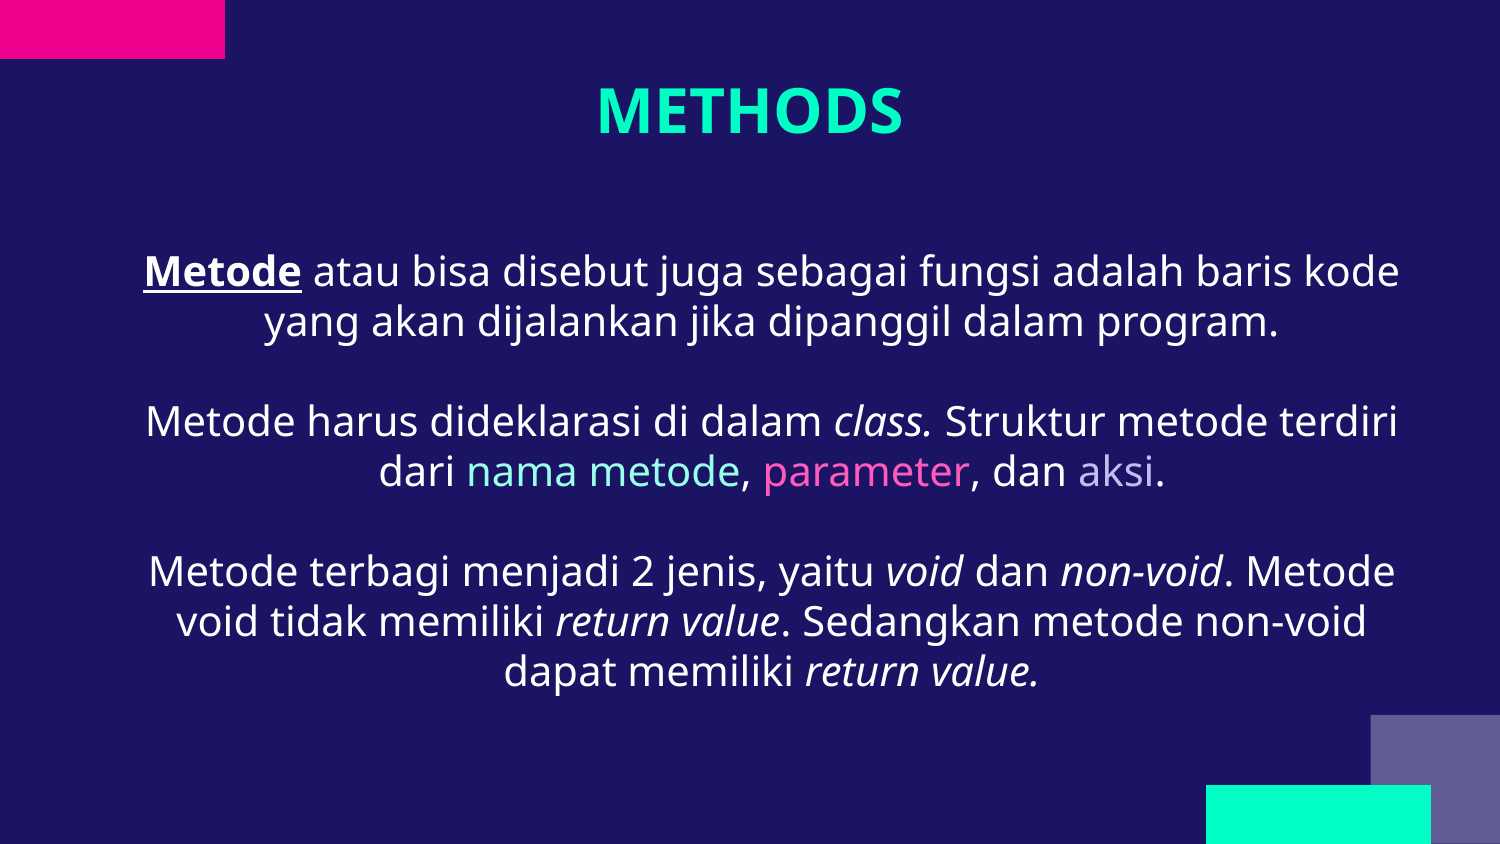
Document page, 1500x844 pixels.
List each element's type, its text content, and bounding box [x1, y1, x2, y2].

text_box Metode atau bisa disebut juga sebagai fungsi adalah baris kode yang akan dijalankan jika dipanggil dalam program. Metode harus dideklarasi di dalam class. Struktur metode terdiri dari nama metode, parameter, dan aksi. Metode terbagi menjadi 2 jenis, yaitu void dan non-void. Metode void tidak memiliki return value. Sedangkan metode non-void dapat memiliki return value. [108, 237, 1436, 703]
title METHODS [209, 56, 1291, 166]
